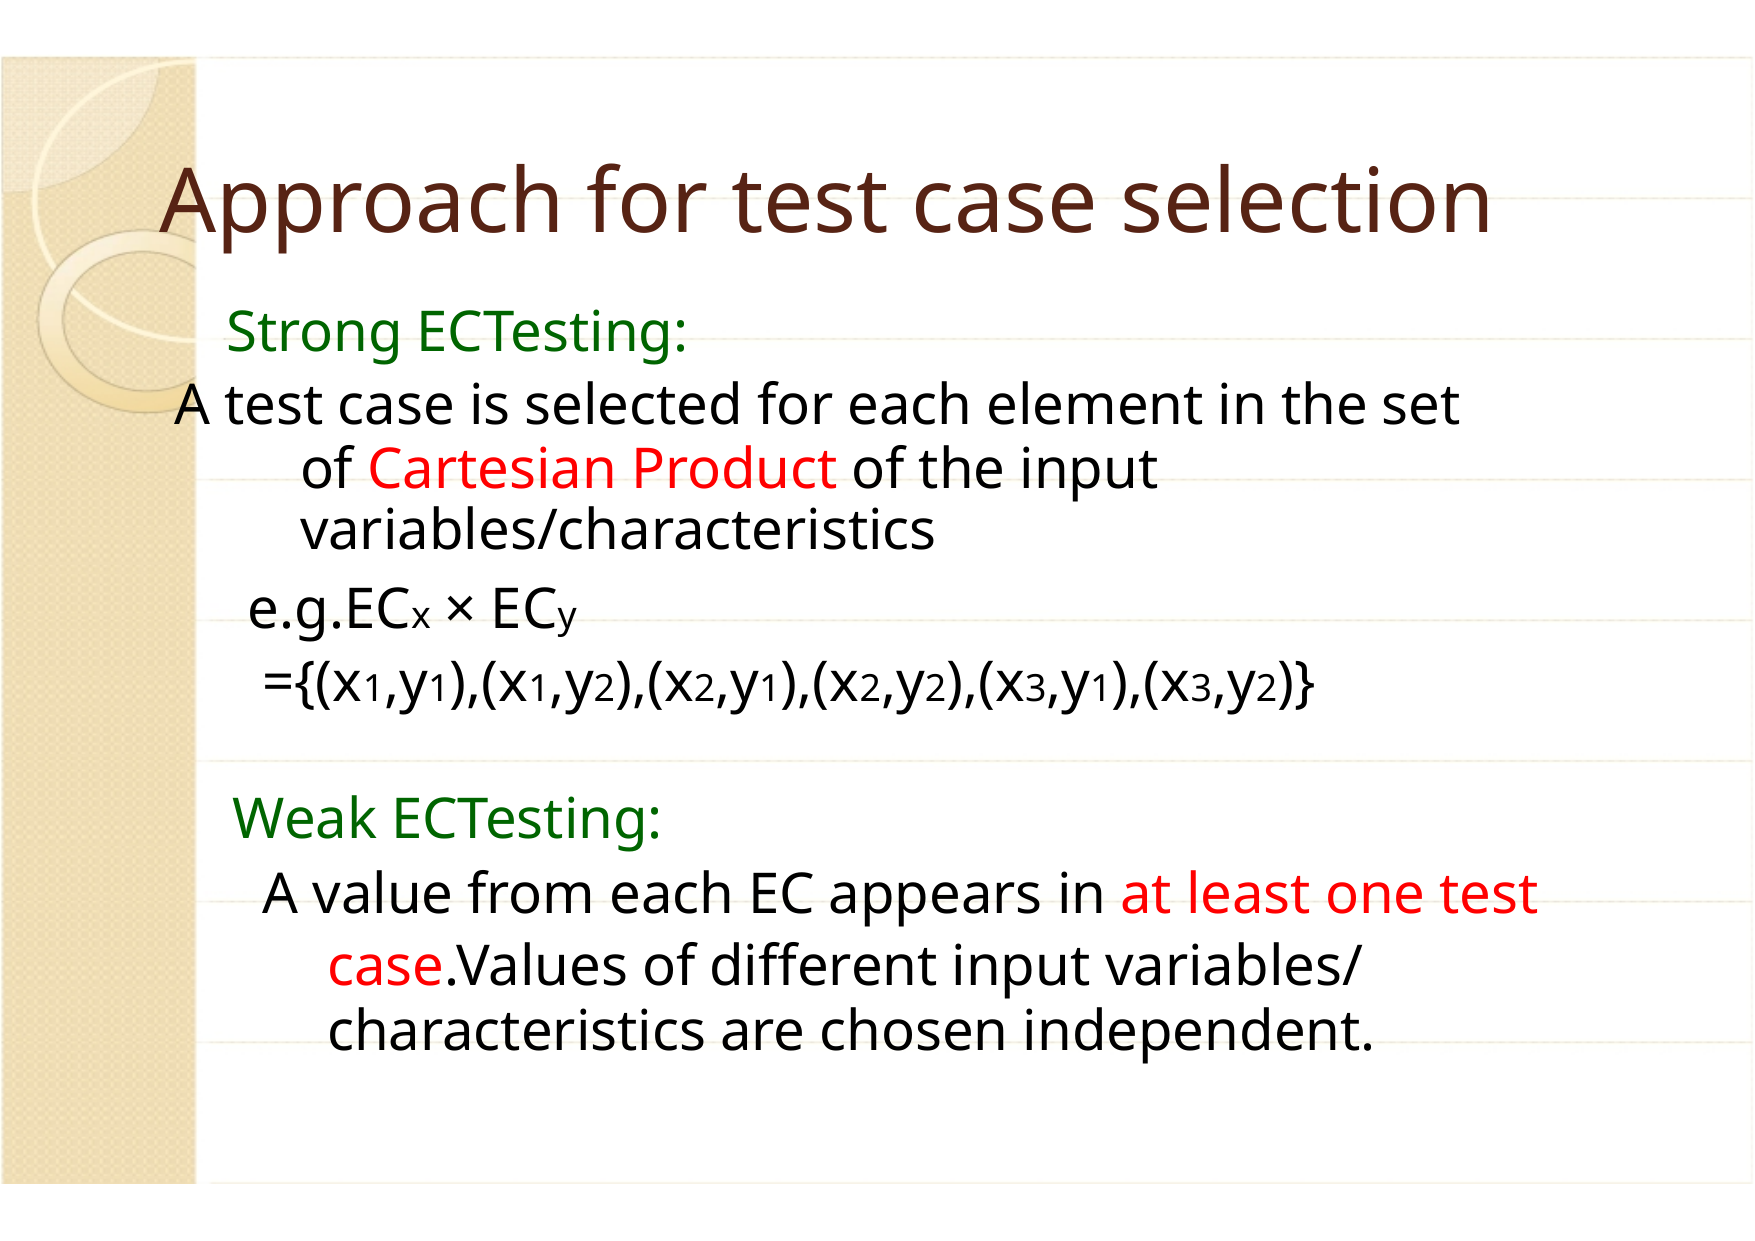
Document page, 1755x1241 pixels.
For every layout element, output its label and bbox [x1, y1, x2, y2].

picture [0, 53, 1755, 1184]
text_box [251, 785, 1605, 1137]
